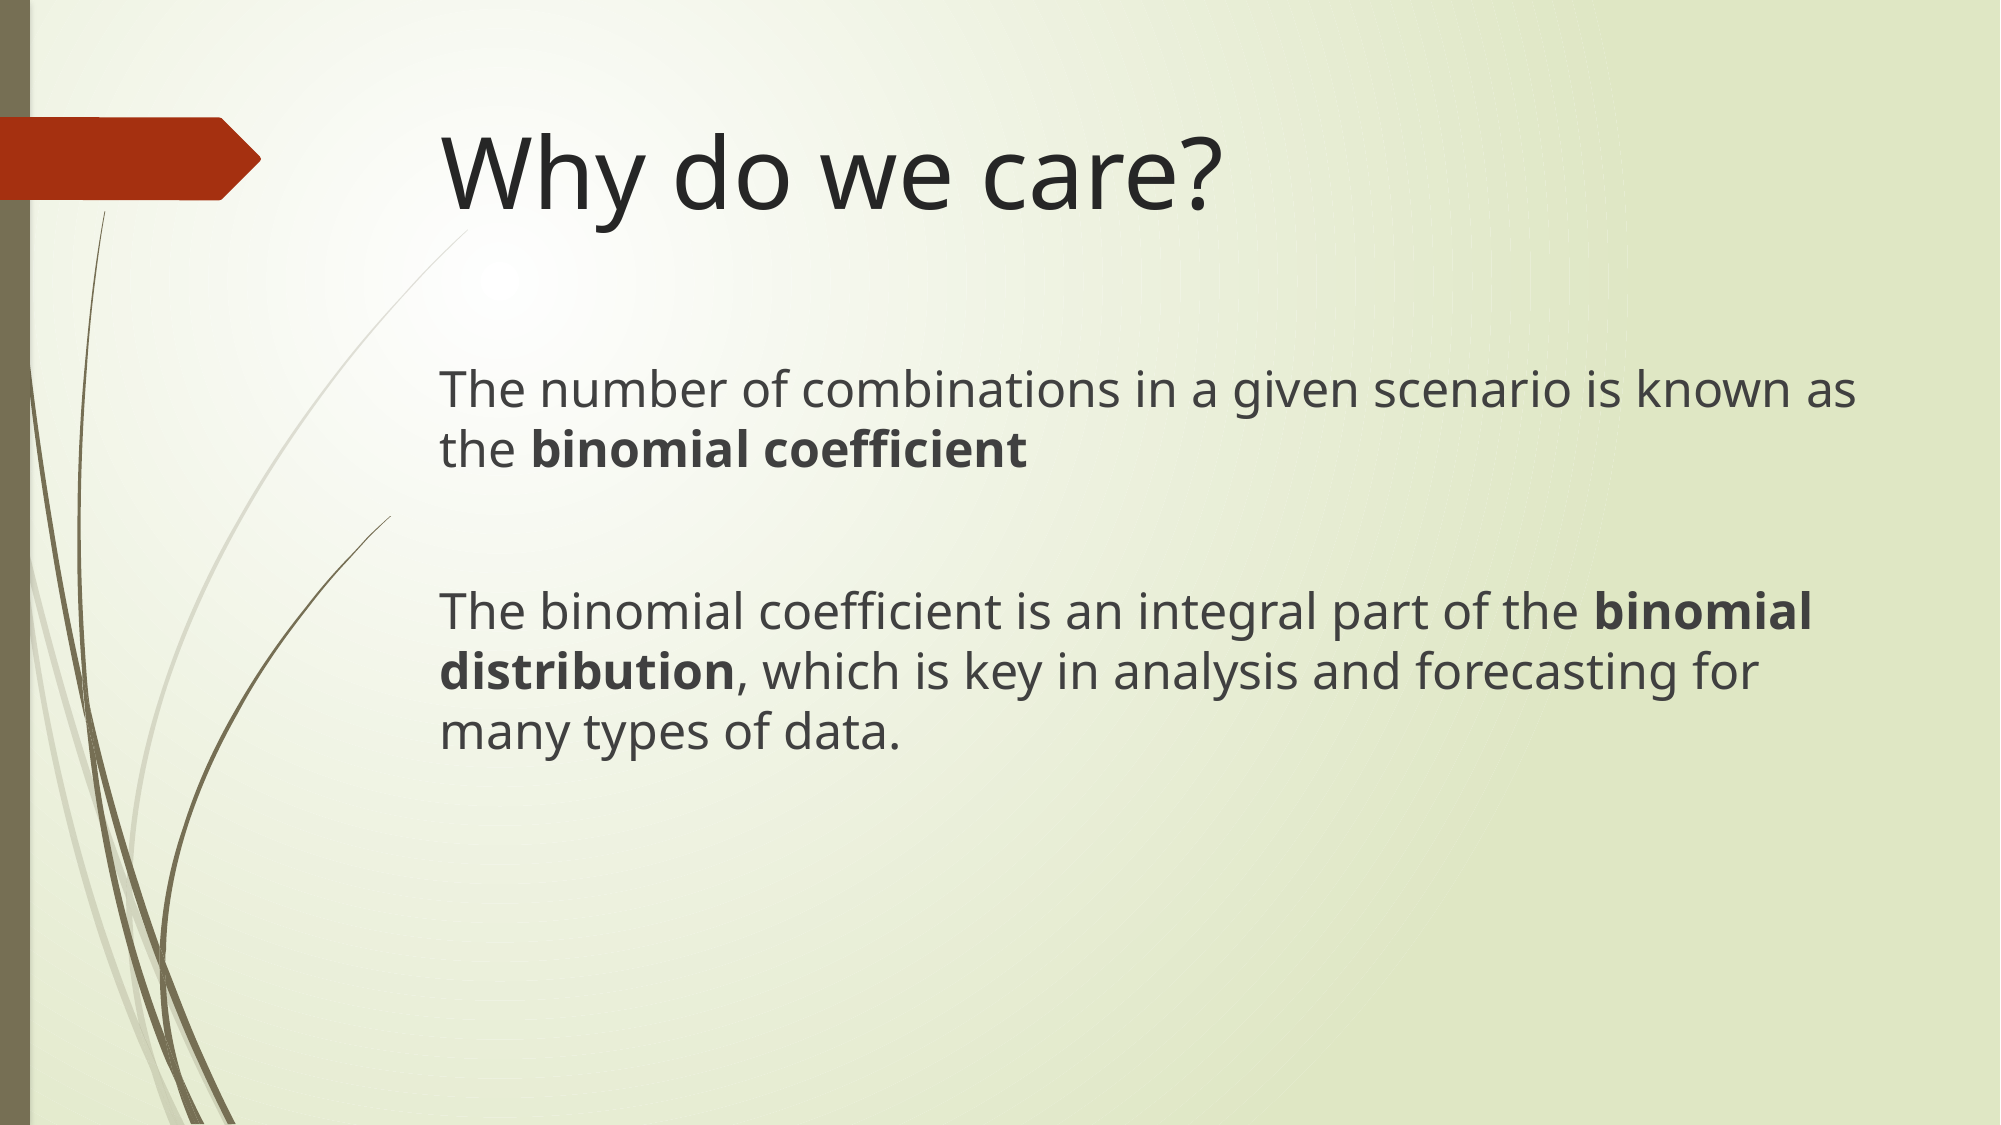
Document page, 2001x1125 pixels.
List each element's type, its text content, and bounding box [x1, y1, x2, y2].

list The number of combinations in a given scenario is known as the binomial coefficient The binomial coefficient is an integral part of the binomial distribution, which is key in analysis and forecasting for many types of data. [424, 350, 1888, 970]
title Why do we care? [425, 102, 1888, 313]
